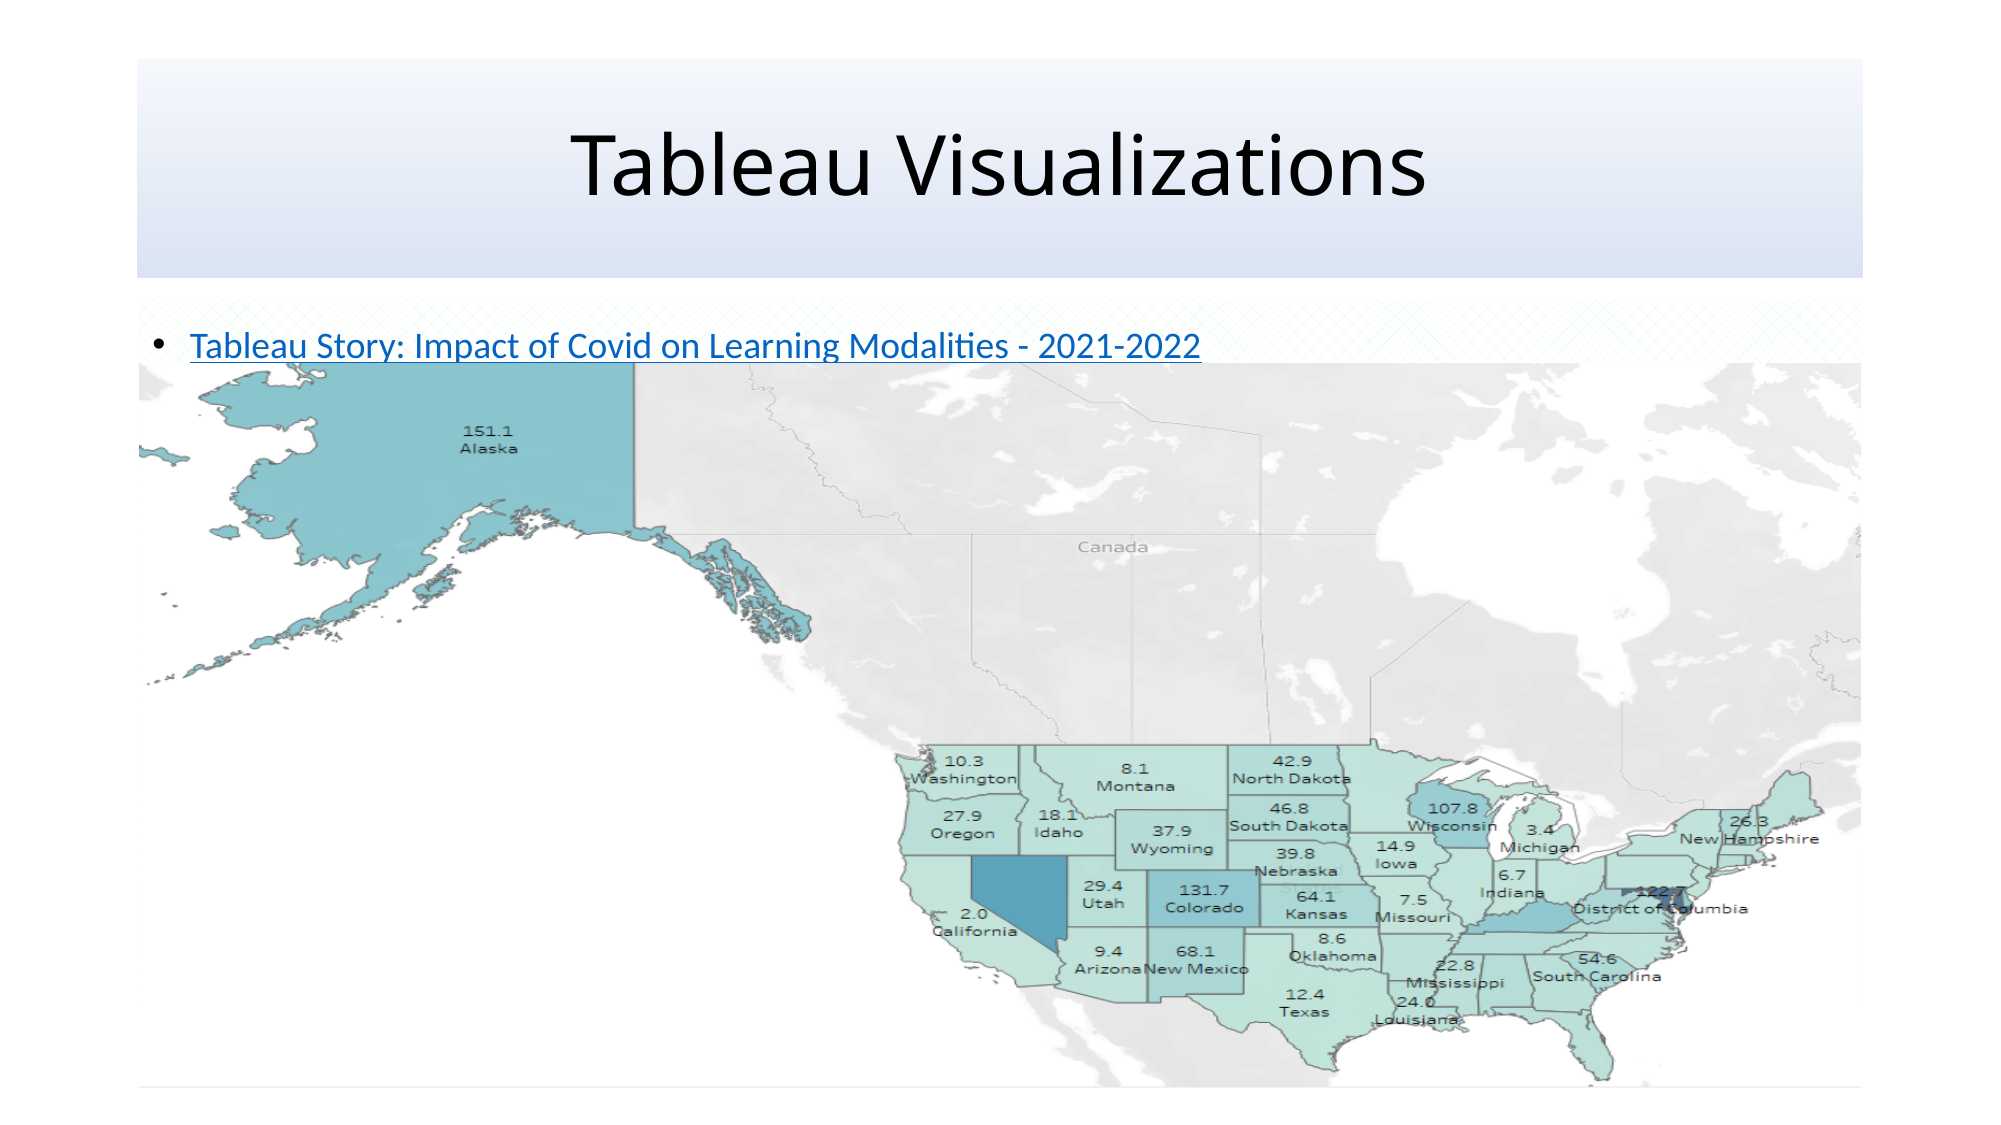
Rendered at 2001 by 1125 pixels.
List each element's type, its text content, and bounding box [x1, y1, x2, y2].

picture [139, 363, 1861, 1094]
title Tableau Visualizations [137, 59, 1863, 278]
list Tableau Story: Impact of Covid on Learning Modalities - 2021-2022 [137, 299, 1863, 1014]
